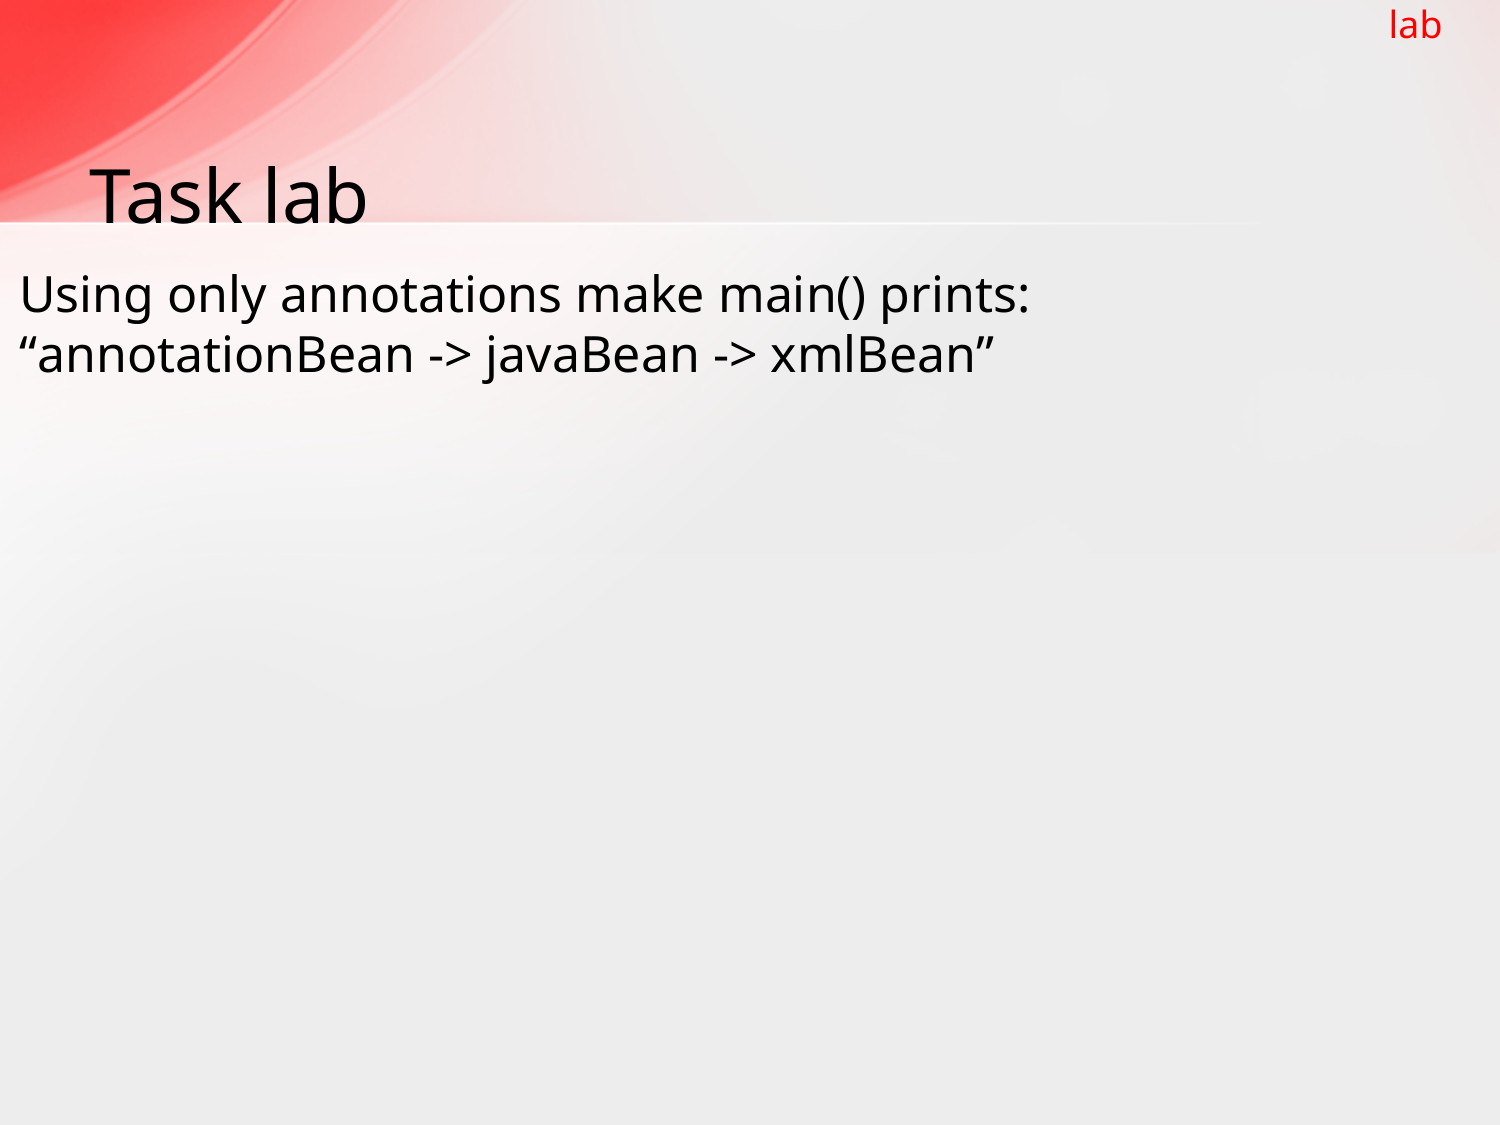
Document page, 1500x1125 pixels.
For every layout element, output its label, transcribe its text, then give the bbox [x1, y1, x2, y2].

title Task lab [75, 58, 1425, 247]
text_box Using only annotations make main() prints: “annotationBean -> javaBean -> xmlBean” [4, 255, 1483, 451]
text_box lab [1373, 0, 1458, 54]
picture [0, 0, 1500, 1125]
